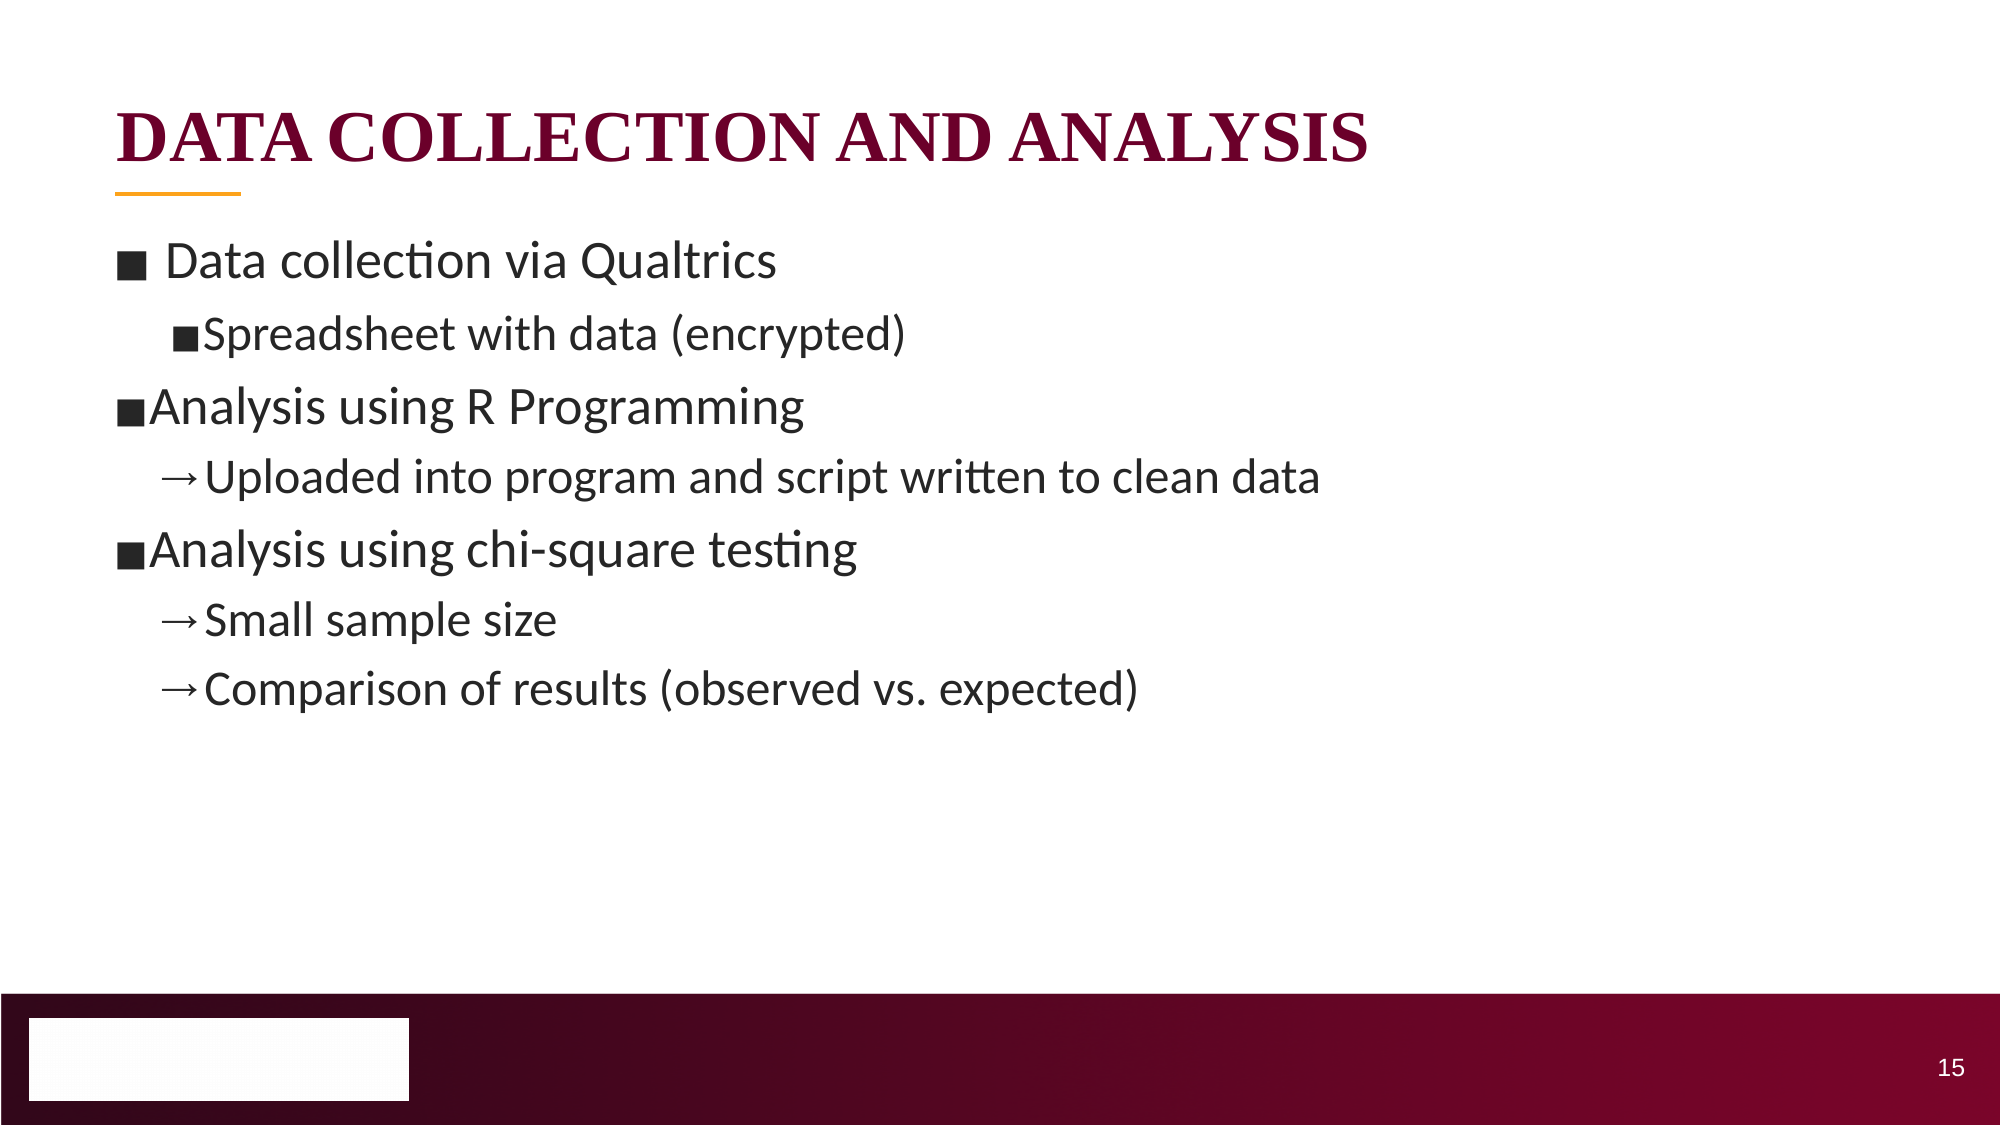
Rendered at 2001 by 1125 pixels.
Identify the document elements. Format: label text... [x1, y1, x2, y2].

text_box Data collection via Qualtrics Spreadsheet with data (encrypted) Analysis using R Programming Uploaded into program and script written to clean data Analysis using chi-square testing Small sample size Comparison of results (observed vs. expected) [72, 205, 934, 1009]
picture [3, 59, 2000, 1125]
slide_number 15 [1530, 1036, 1981, 1097]
text_box Data collection via Qualtrics Spreadsheet with data (encrypted) Analysis using R Programming Uploaded into program and script written to clean data Analysis using chi-square testing Small sample size Comparison of results (observed vs. expected) [1066, 205, 1981, 1009]
text_box DATA COLLECTION AND ANALYSIS [101, 80, 934, 184]
text_box DATA COLLECTION AND ANALYSIS [1066, 80, 1934, 184]
